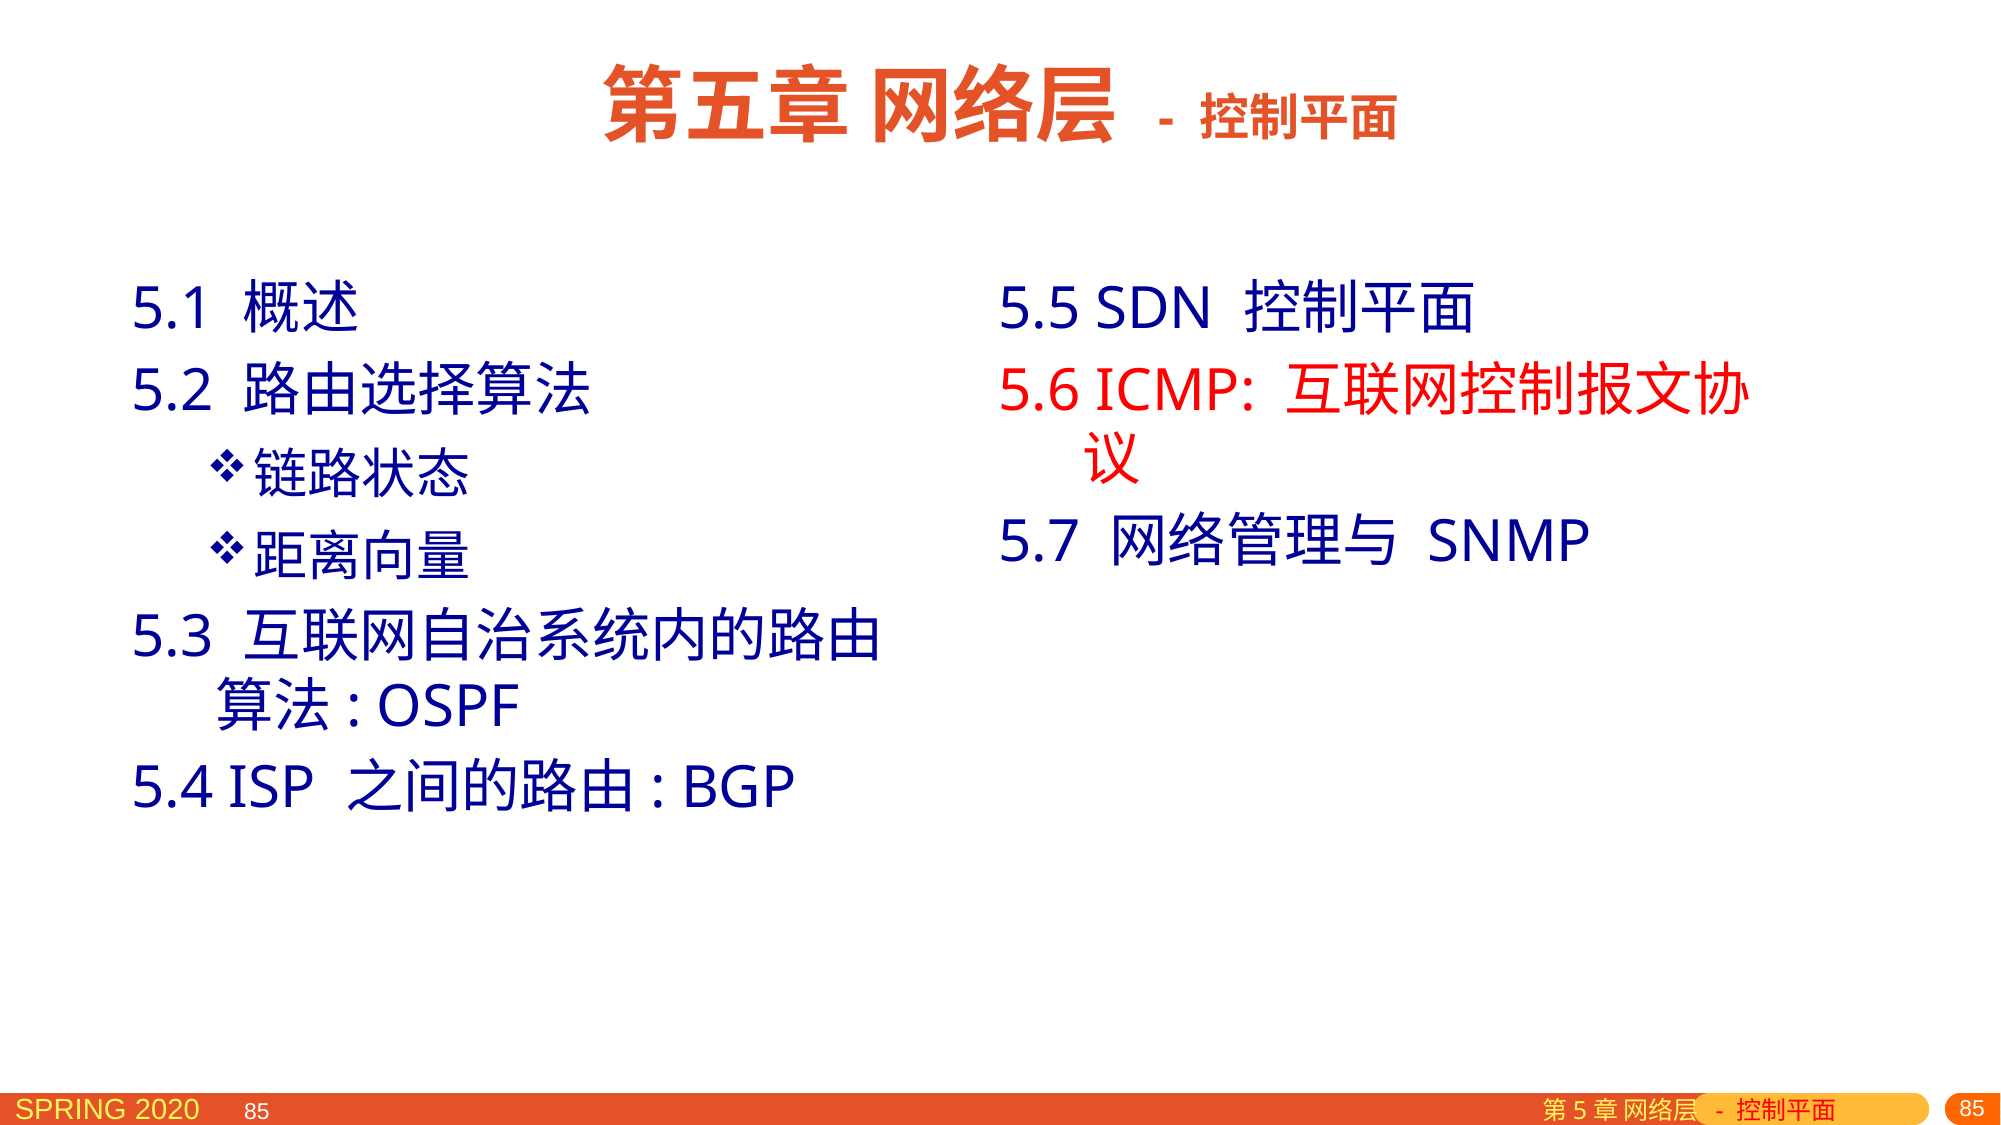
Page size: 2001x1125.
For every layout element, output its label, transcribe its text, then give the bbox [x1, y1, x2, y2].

text_box 第5章 网络层 - 控制平面 [1527, 1086, 1886, 1125]
title 第五章 网络层 - 控制平面 [86, 42, 1914, 161]
list 5.5 SDN 控制平面 5.6 ICMP: 互联网控制报文协议 5.7 网络管理与 SNMP [983, 262, 1817, 1025]
list 5.1 概述 5.2 路由选择算法 链路状态 距离向量 5.3 互联网自治系统内的路由算法: OSPF 5.4 ISP 之间的路由: BGP [116, 262, 950, 1025]
